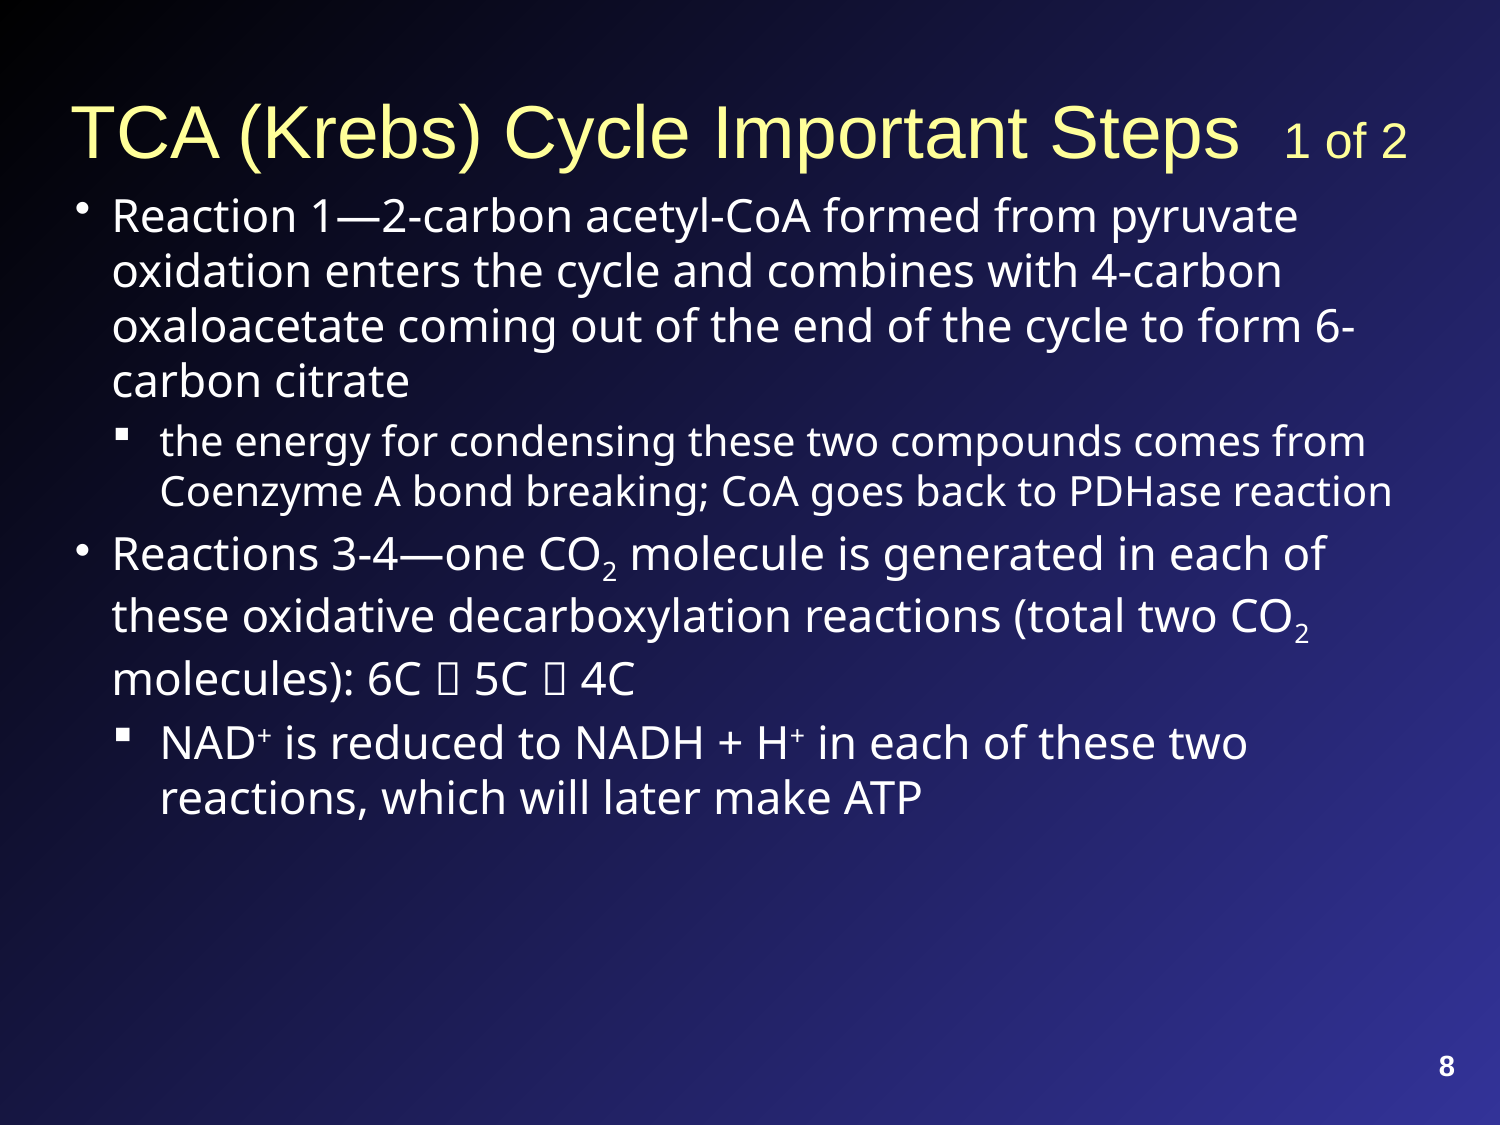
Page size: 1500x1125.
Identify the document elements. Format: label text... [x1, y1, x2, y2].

list Reaction 1—2-carbon acetyl-CoA formed from pyruvate oxidation enters the cycle and combines with 4-carbon oxaloacetate coming out of the end of the cycle to form 6-carbon citrate the energy for condensing these two compounds comes from Coenzyme A bond breaking; CoA goes back to PDHase reaction Reactions 3-4—one CO2 molecule is generated in each of these oxidative decarboxylation reactions (total two CO2 molecules): 6C  5C  4C NAD+ is reduced to NADH + H+ in each of these two reactions, which will later make ATP [59, 178, 1437, 1006]
slide_number 8 [1119, 1034, 1470, 1095]
title TCA (Krebs) Cycle Important Steps 1 of 2 [55, 75, 1435, 182]
